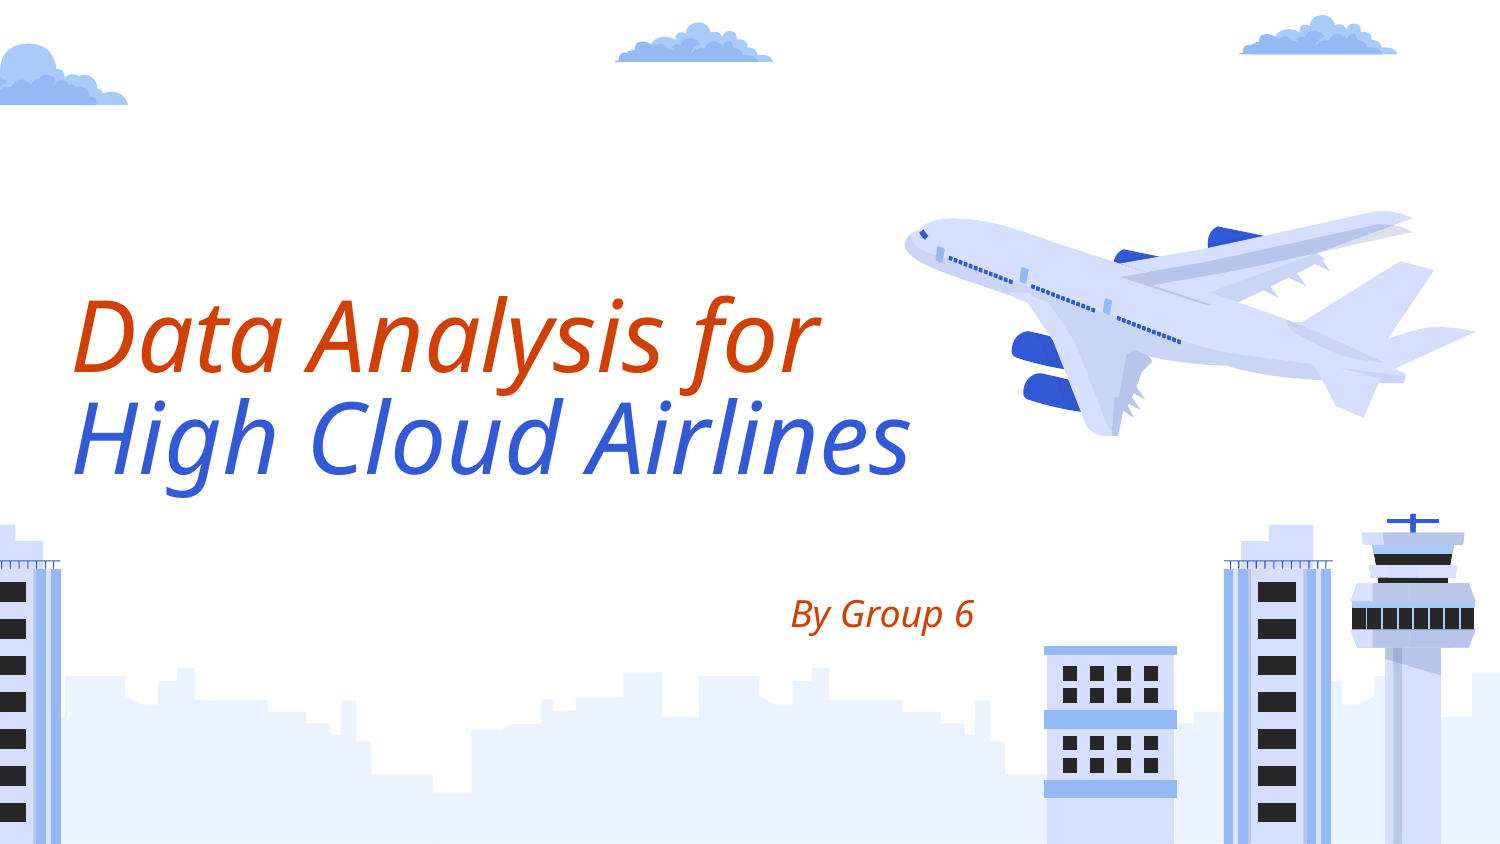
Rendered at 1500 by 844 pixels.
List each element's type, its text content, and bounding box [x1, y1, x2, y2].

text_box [1043, 645, 1178, 844]
title Data Analysis for High Cloud Airlines [55, 276, 1006, 519]
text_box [1223, 524, 1334, 844]
text_box By Group 6 [775, 582, 1004, 653]
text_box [904, 210, 1476, 437]
